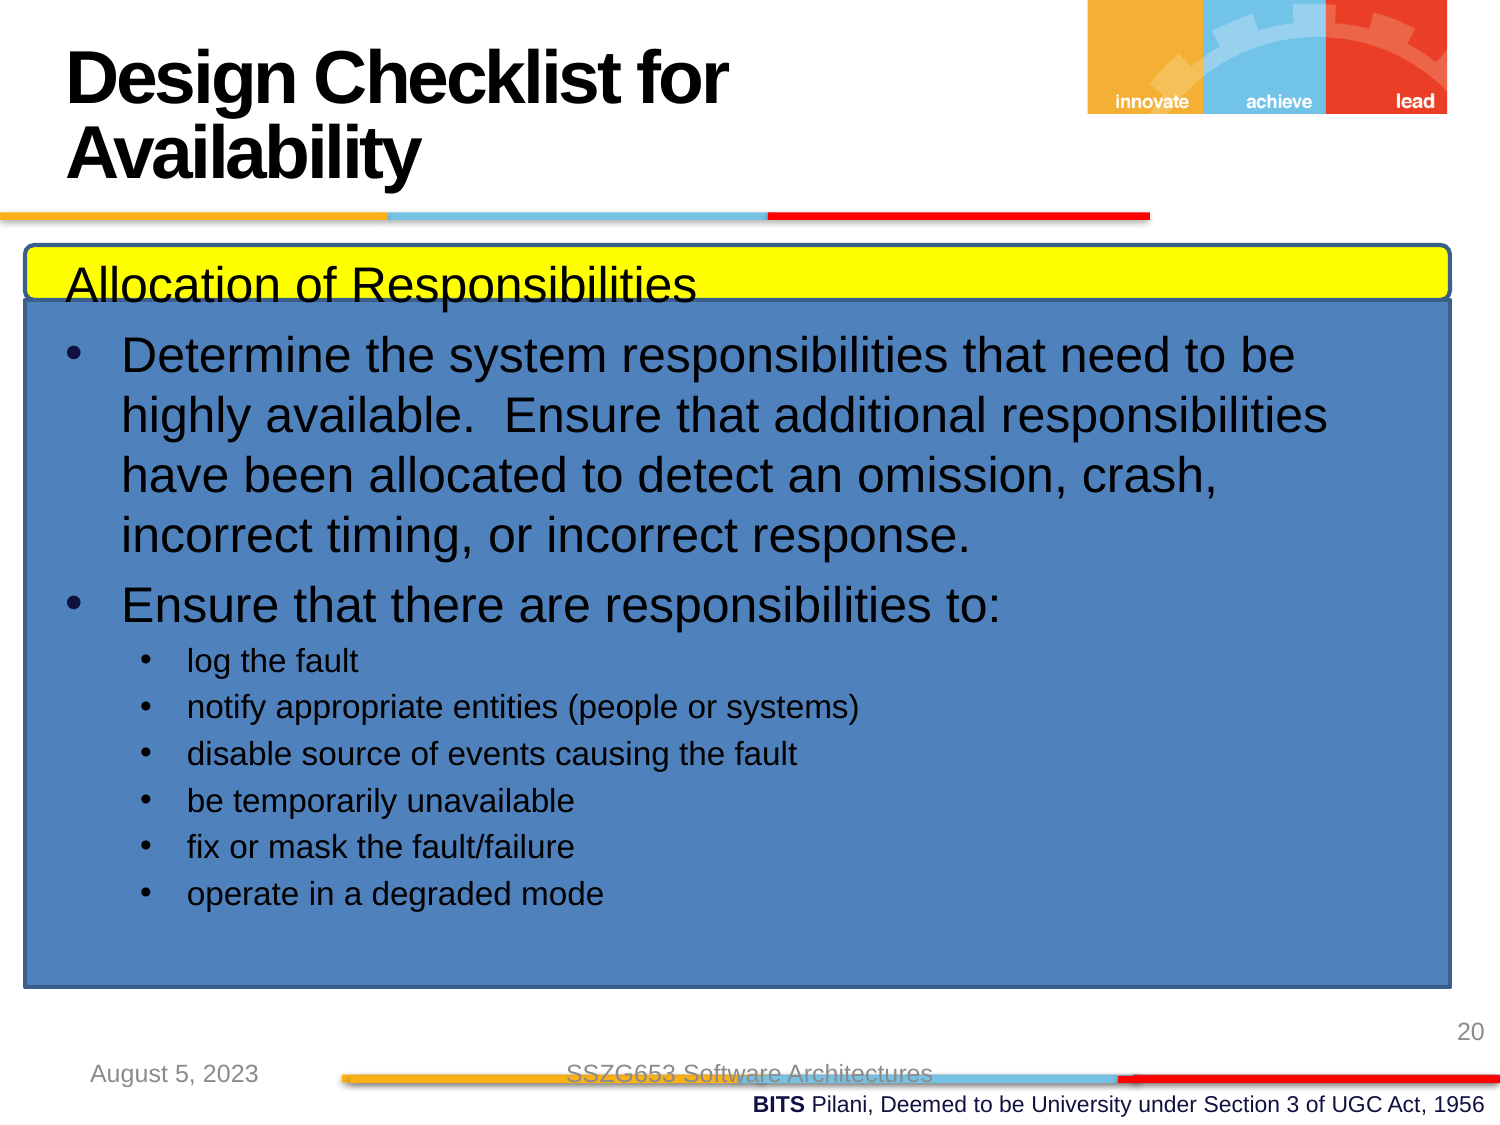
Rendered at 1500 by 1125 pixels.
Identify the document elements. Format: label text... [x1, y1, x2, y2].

slide_number 20 [1149, 1000, 1500, 1061]
picture [1087, 0, 1448, 114]
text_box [24, 244, 1451, 988]
list Design Checklist for Availability [50, 24, 1088, 213]
footer SSZG653 Software Architectures [512, 1042, 988, 1103]
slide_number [75, 1042, 425, 1103]
